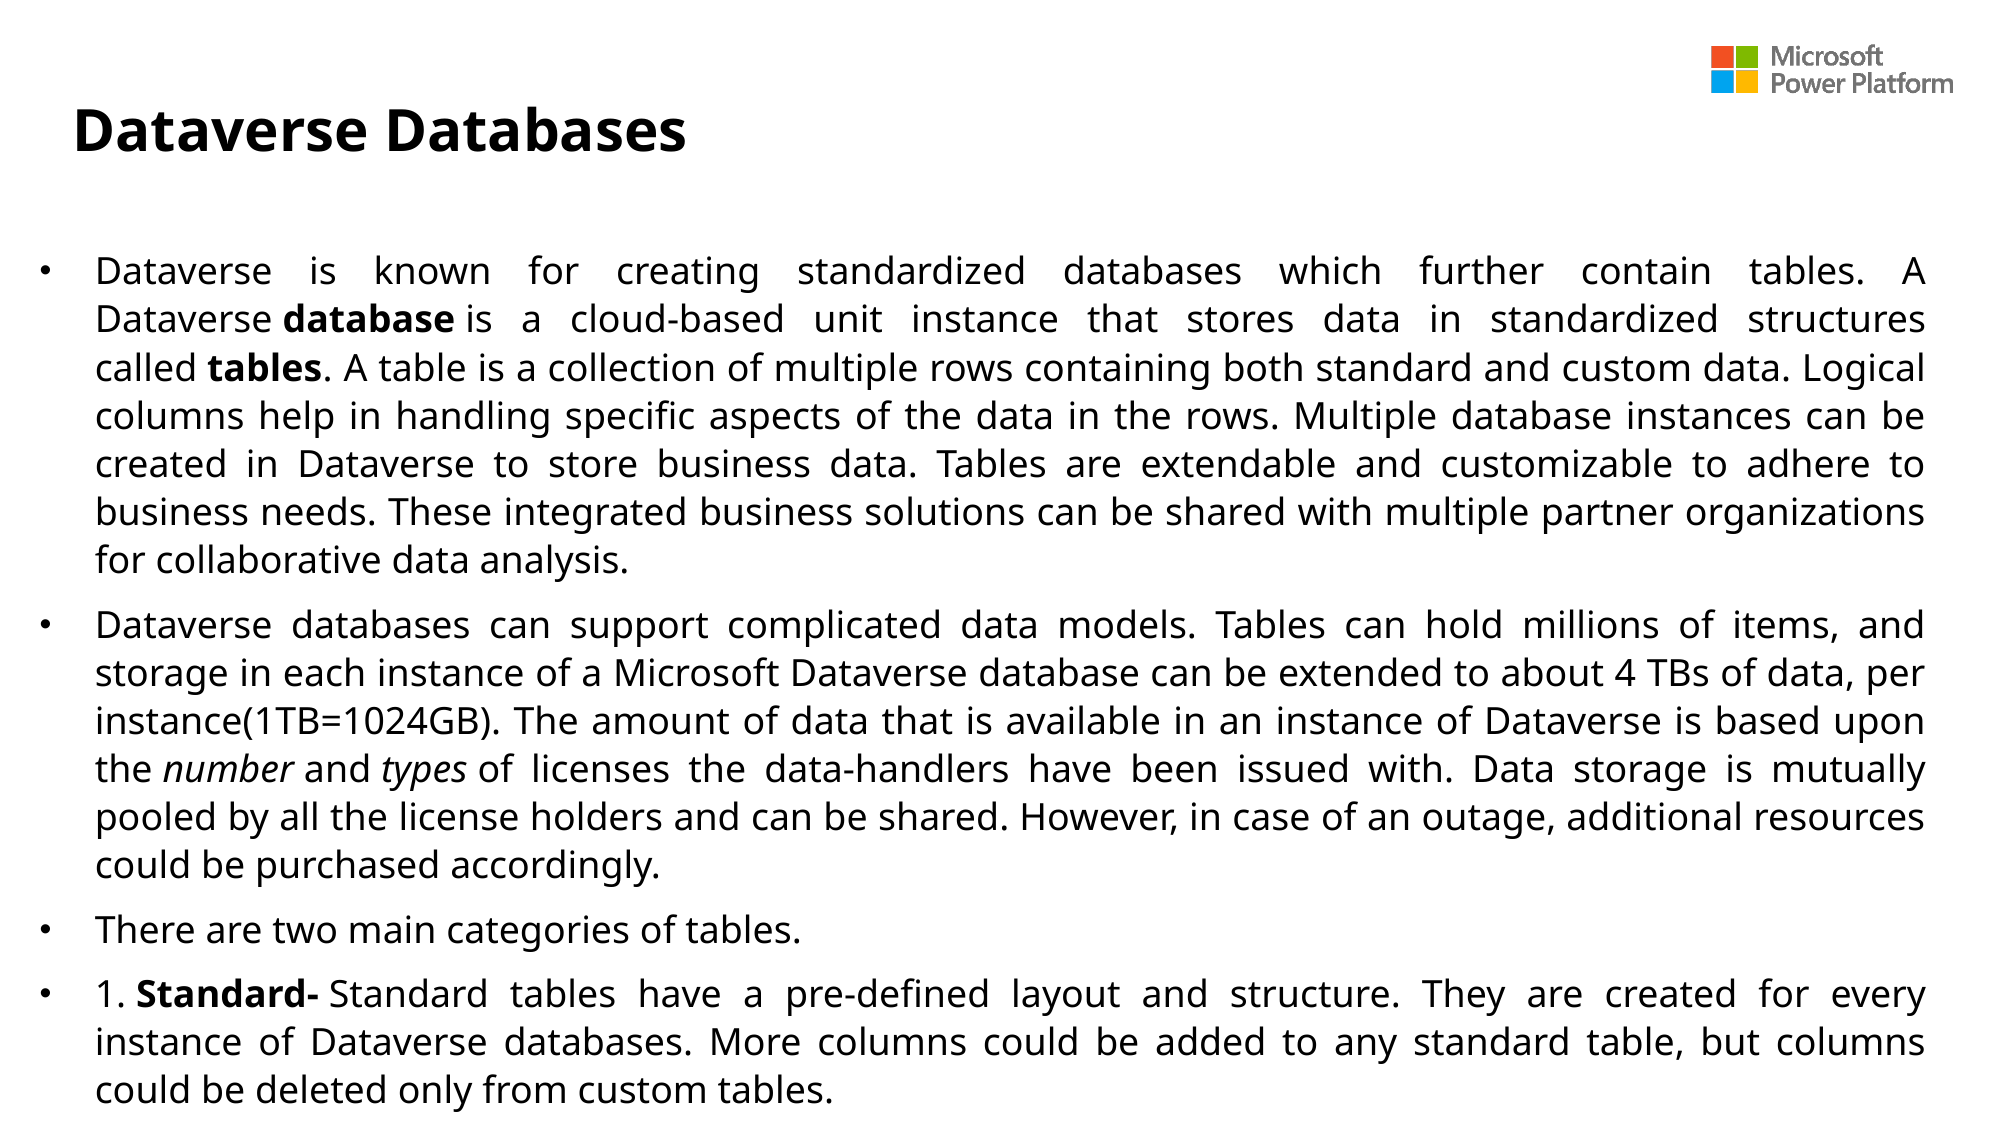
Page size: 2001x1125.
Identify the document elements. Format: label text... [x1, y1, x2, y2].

picture [1665, 0, 2000, 139]
list Dataverse is known for creating standardized databases which further contain tables. A Dataverse database is a cloud-based unit instance that stores data in standardized structures called tables. A table is a collection of multiple rows containing both standard and custom data. Logical columns help in handling specific aspects of the data in the rows. Multiple database instances can be created in Dataverse to store business data. Tables are extendable and customizable to adhere to business needs. These integrated business solutions can be shared with multiple partner organizations for collaborative data analysis. Dataverse databases can support complicated data models. Tables can hold millions of items, and storage in each instance of a Microsoft Dataverse database can be extended to about 4 TBs of data, per instance(1TB=1024GB). The amount of data that is available in an instance of Dataverse is based upon the number and types of licenses the data-handlers have been issued with. Data storage is mutually pooled by all the license holders and can be shared. However, in case of an outage, additional resources could be purchased accordingly. There are two main categories of tables. 1. Standard- Standard tables have a pre-defined layout and structure. They are created for every instance of Dataverse databases. More columns could be added to any standard table, but columns could be deleted only from custom tables. 2. Complex– Complex tables have complex workflows and pipelines, and intricate server-side business logic. [39, 244, 1928, 1125]
title Dataverse Databases [72, 97, 1928, 228]
